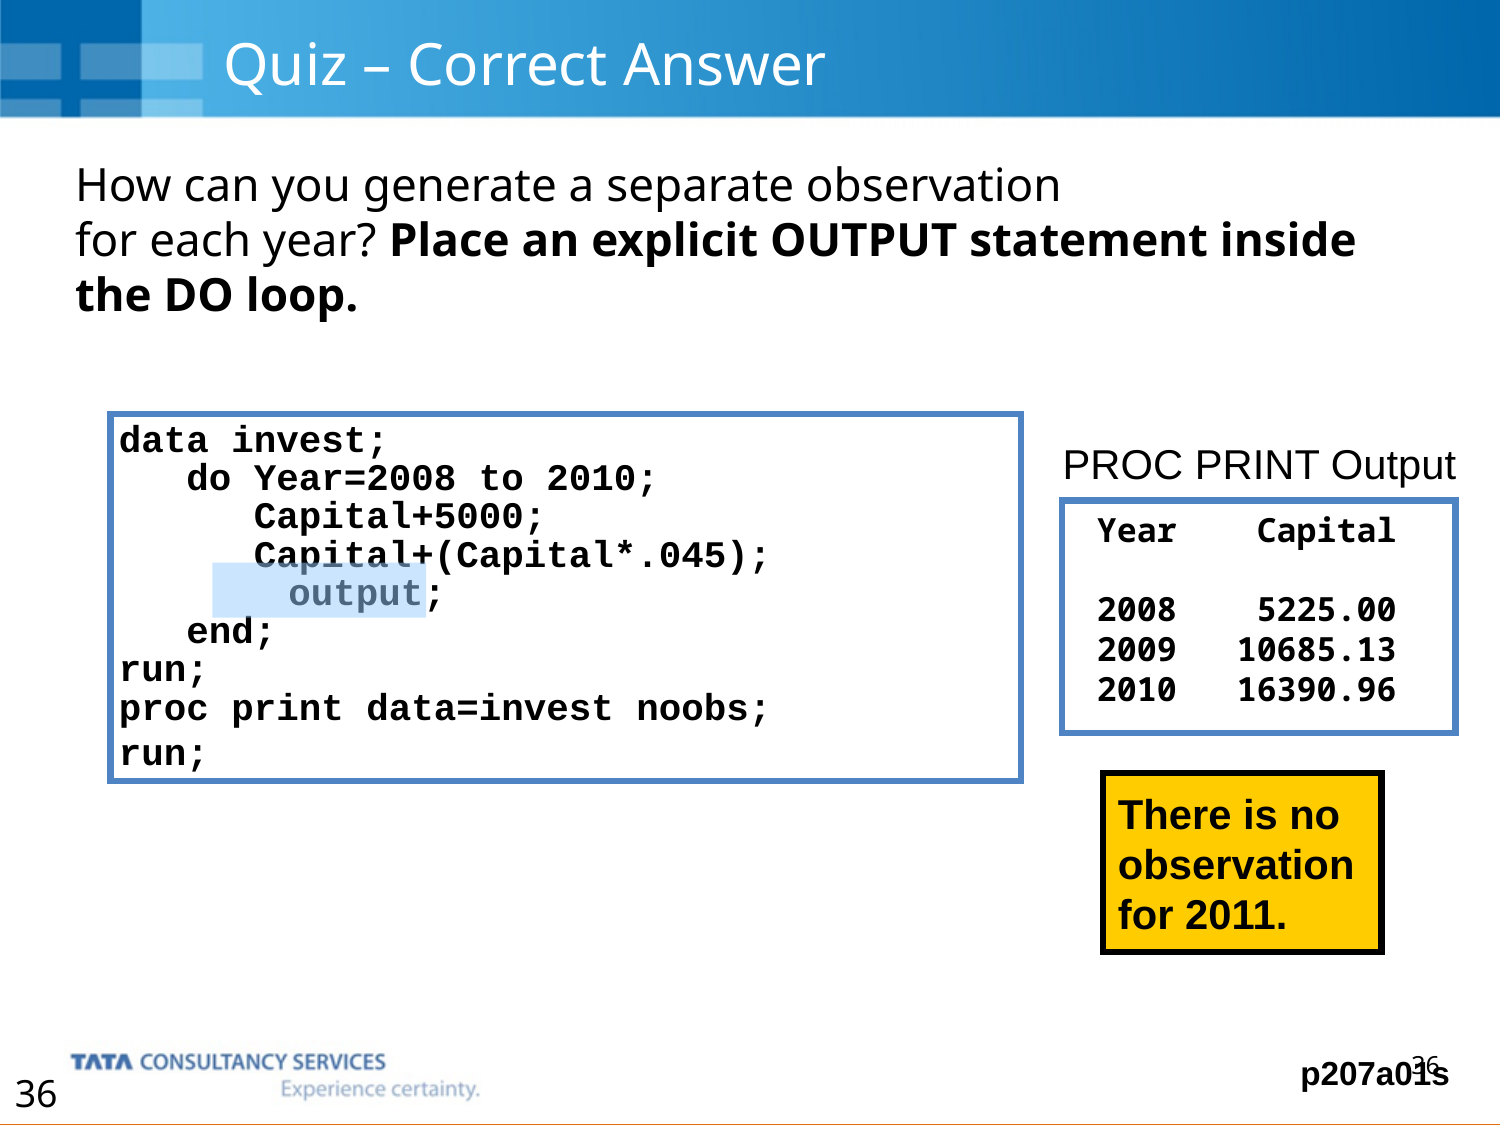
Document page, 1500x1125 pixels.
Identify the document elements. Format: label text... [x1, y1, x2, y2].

text_box [212, 562, 427, 618]
text_box Year Capital 2008 5225.00 2009 10685.13 2010 16390.96 [1061, 503, 1456, 733]
slide_number 36 [0, 1062, 88, 1125]
text_box There is no observation for 2011. [1103, 773, 1382, 953]
title Quiz – Correct Answer [208, 18, 1461, 107]
picture [0, 0, 1500, 1124]
text_box p207a01s [1285, 1037, 1465, 1107]
list How can you generate a separate observation for each year? Place an explicit OUTPUT statement inside the DO loop. [60, 148, 1450, 891]
text_box data invest; do Year=2008 to 2010; Capital+5000; Capital+(Capital*.045); output; end; run; proc print data=invest noobs; run; [110, 413, 1022, 782]
text_box PROC PRINT Output [1048, 422, 1475, 503]
